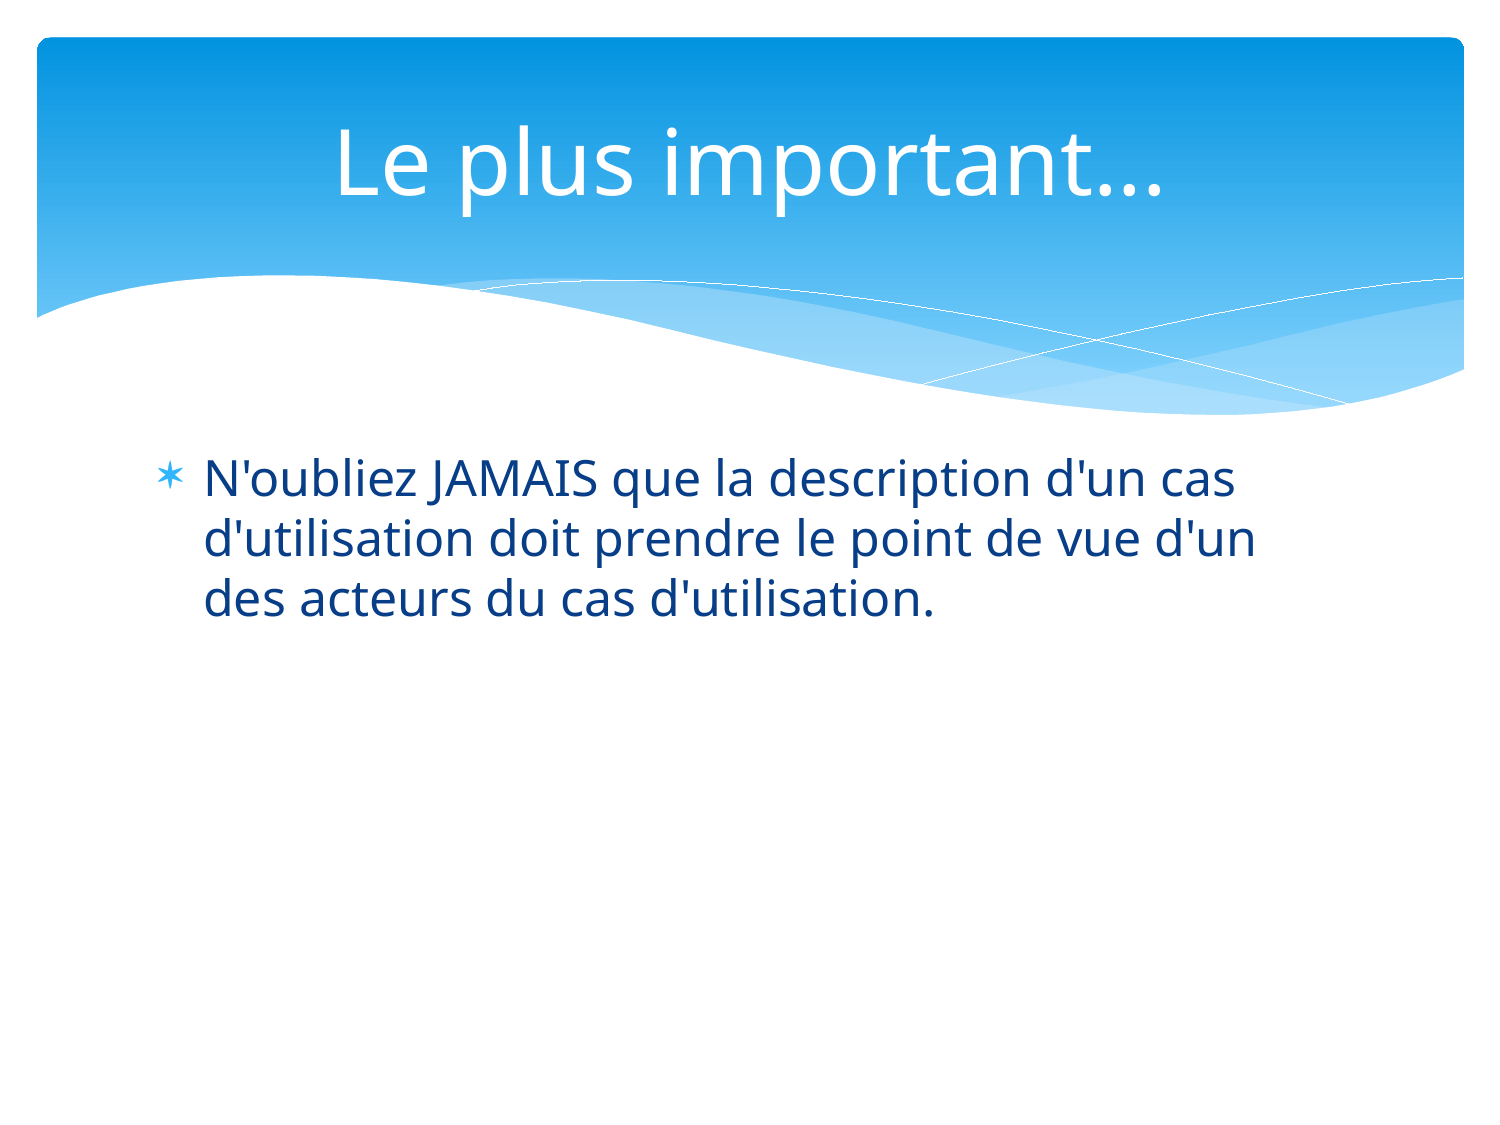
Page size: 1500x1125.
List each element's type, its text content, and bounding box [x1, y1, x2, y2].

title Le plus important... [75, 55, 1425, 261]
list N'oubliez JAMAIS que la description d'un cas d'utilisation doit prendre le point de vue d'un des acteurs du cas d'utilisation. [143, 438, 1359, 1005]
